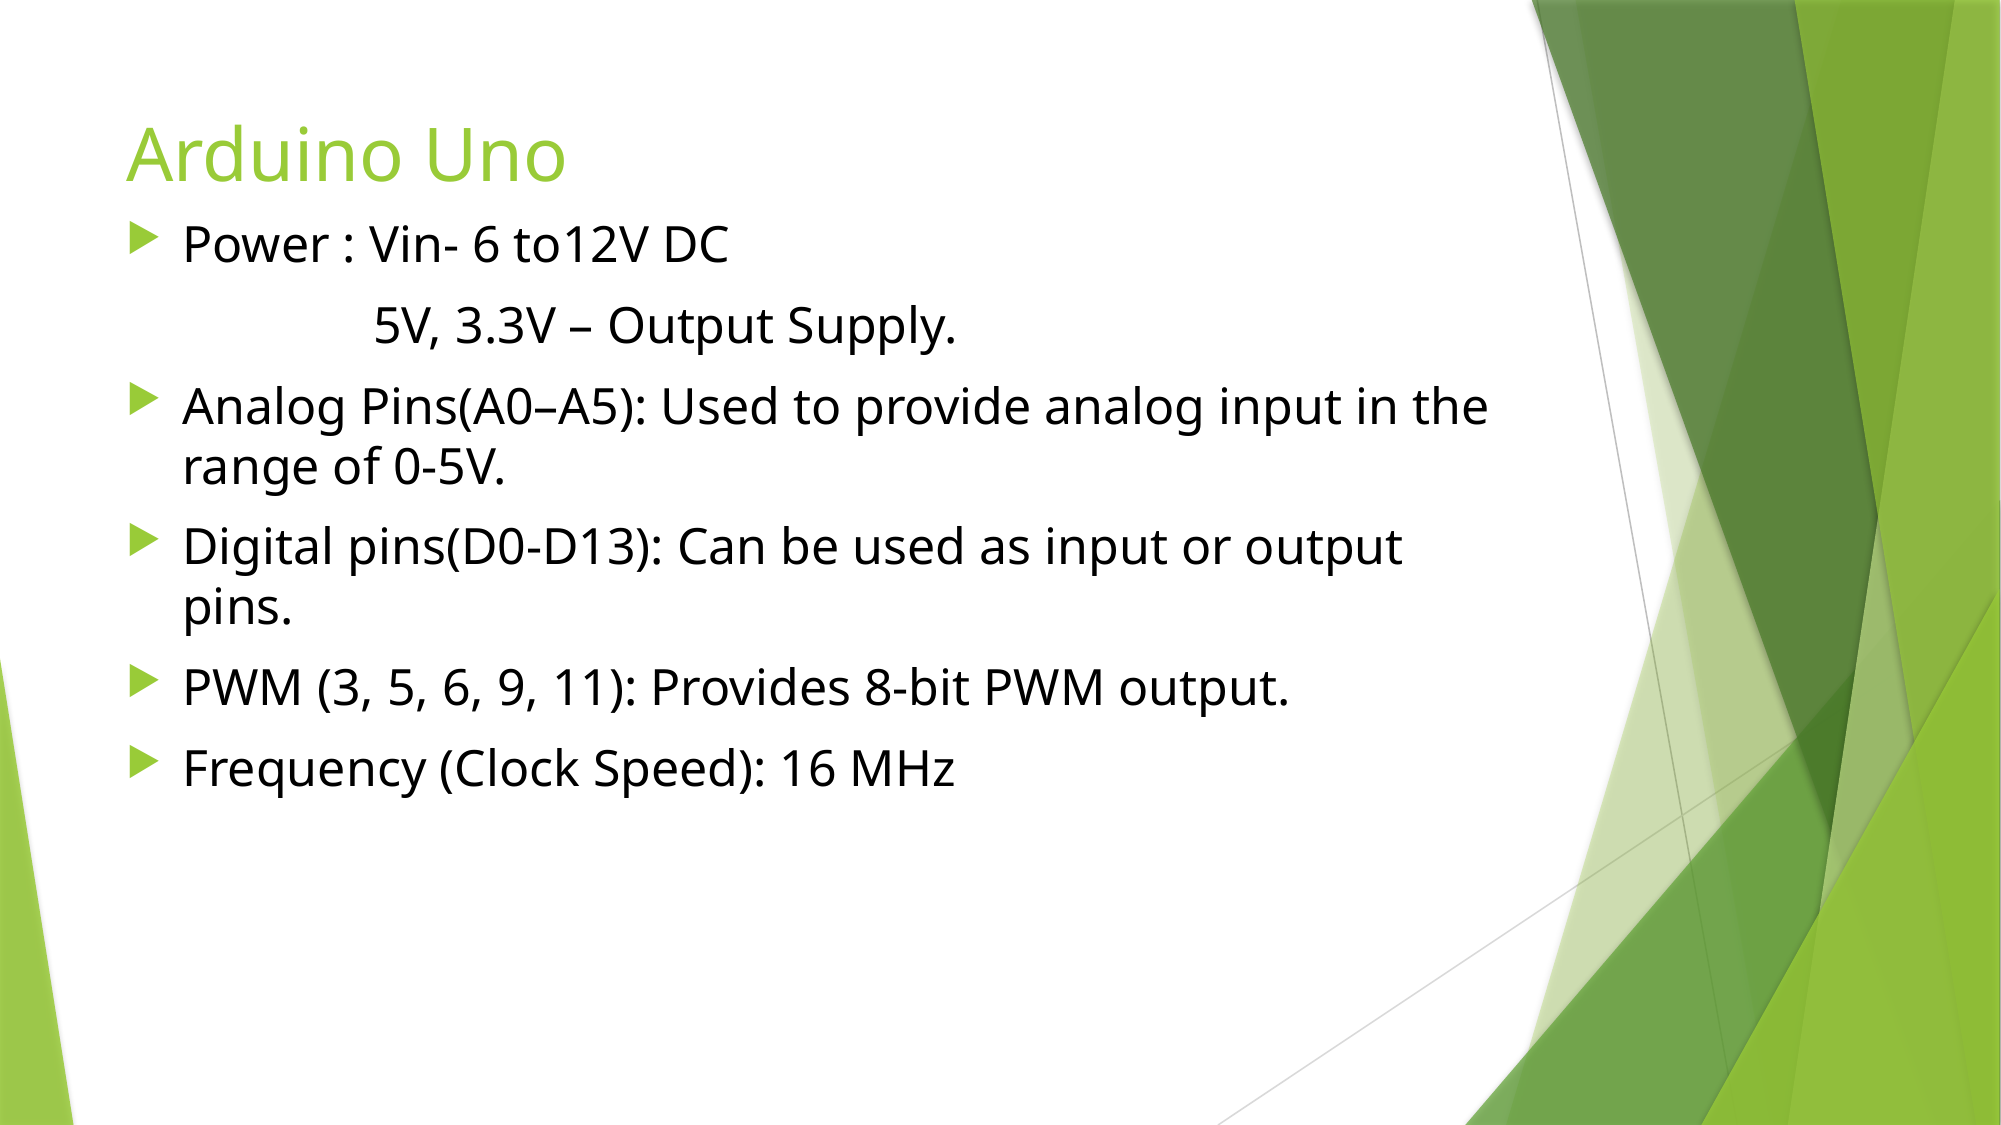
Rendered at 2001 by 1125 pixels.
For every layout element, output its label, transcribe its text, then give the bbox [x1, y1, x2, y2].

title Arduino Uno [111, 99, 1522, 204]
list Power : Vin- 6 to12V DC 5V, 3.3V – Output Supply. Analog Pins(A0–A5): Used to provide analog input in the range of 0-5V. Digital pins(D0-D13): Can be used as input or output pins. PWM (3, 5, 6, 9, 11): Provides 8-bit PWM output. Frequency (Clock Speed): 16 MHz [111, 204, 1522, 991]
